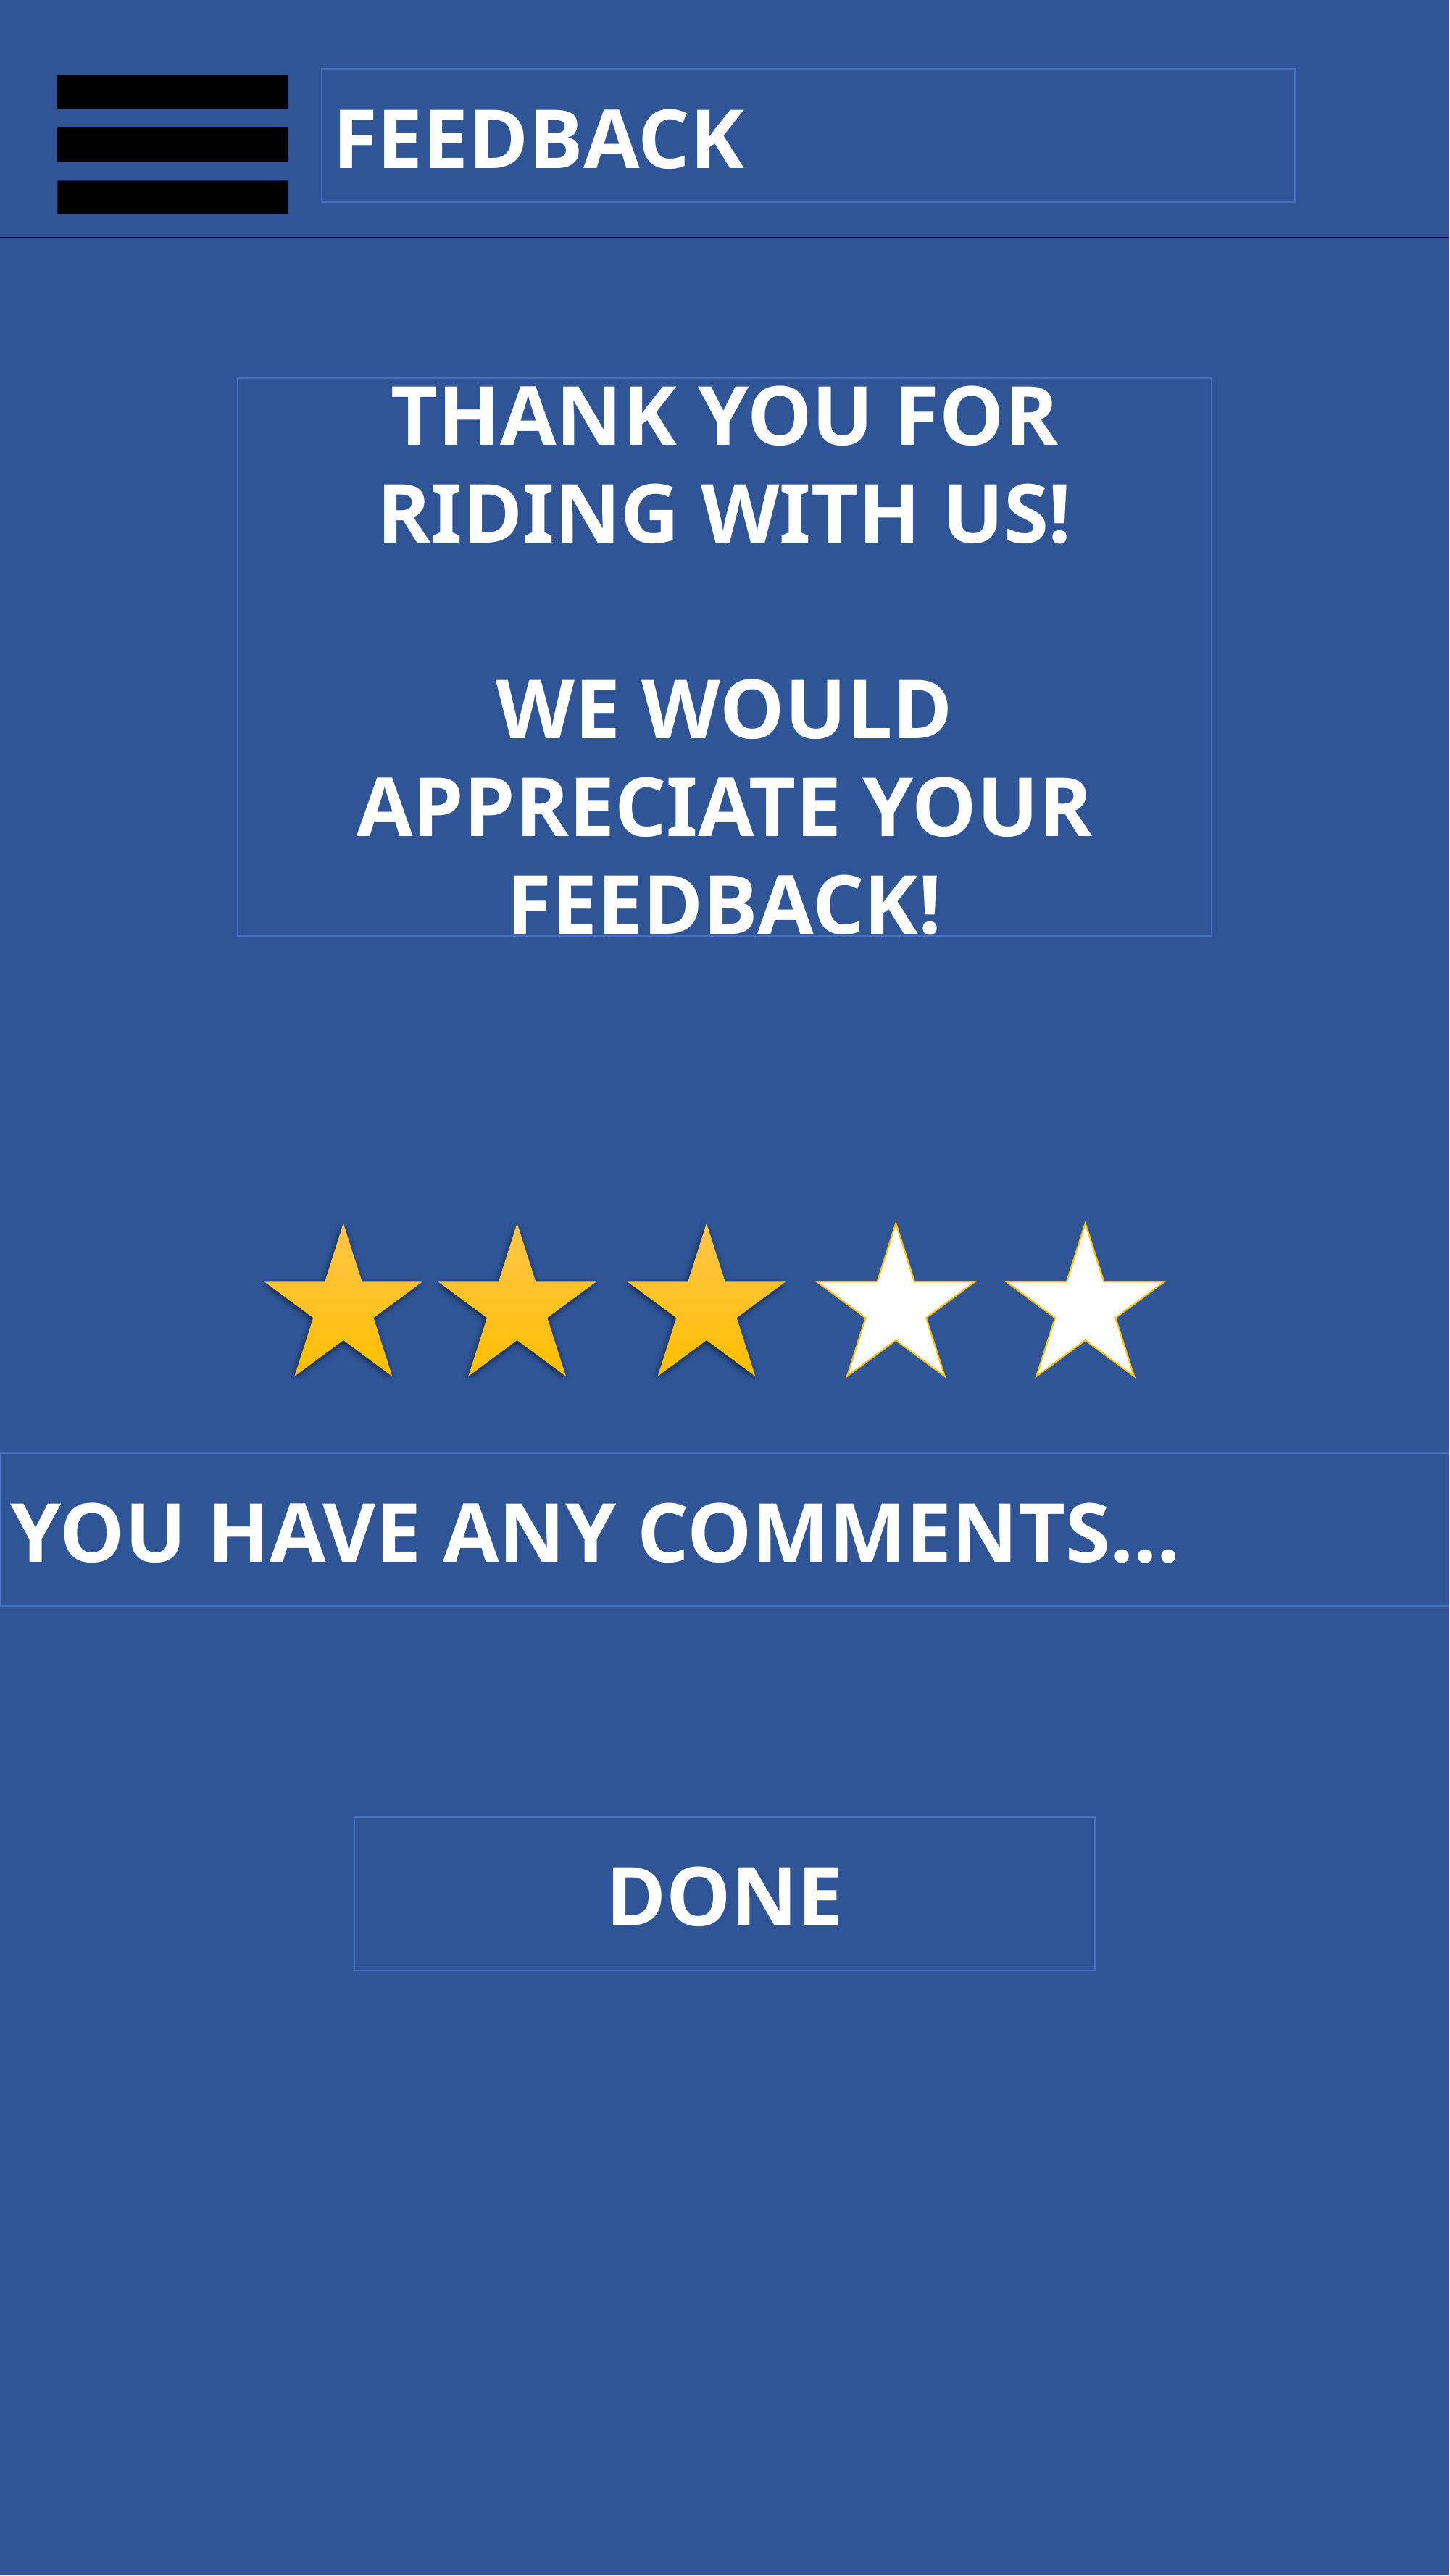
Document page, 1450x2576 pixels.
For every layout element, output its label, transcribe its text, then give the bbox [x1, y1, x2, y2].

text_box FEEDBACK [322, 68, 1296, 203]
text_box YOU HAVE ANY COMMENTS… [0, 1452, 1449, 1607]
text_box [814, 1221, 978, 1379]
text_box [438, 1223, 596, 1376]
text_box [1004, 1221, 1167, 1379]
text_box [22, 51, 322, 237]
text_box [264, 1223, 422, 1376]
text_box THANK YOU FOR RIDING WITH US! WE WOULD APPRECIATE YOUR FEEDBACK! [237, 377, 1212, 937]
text_box DONE [354, 1816, 1096, 1971]
text_box [627, 1223, 786, 1376]
